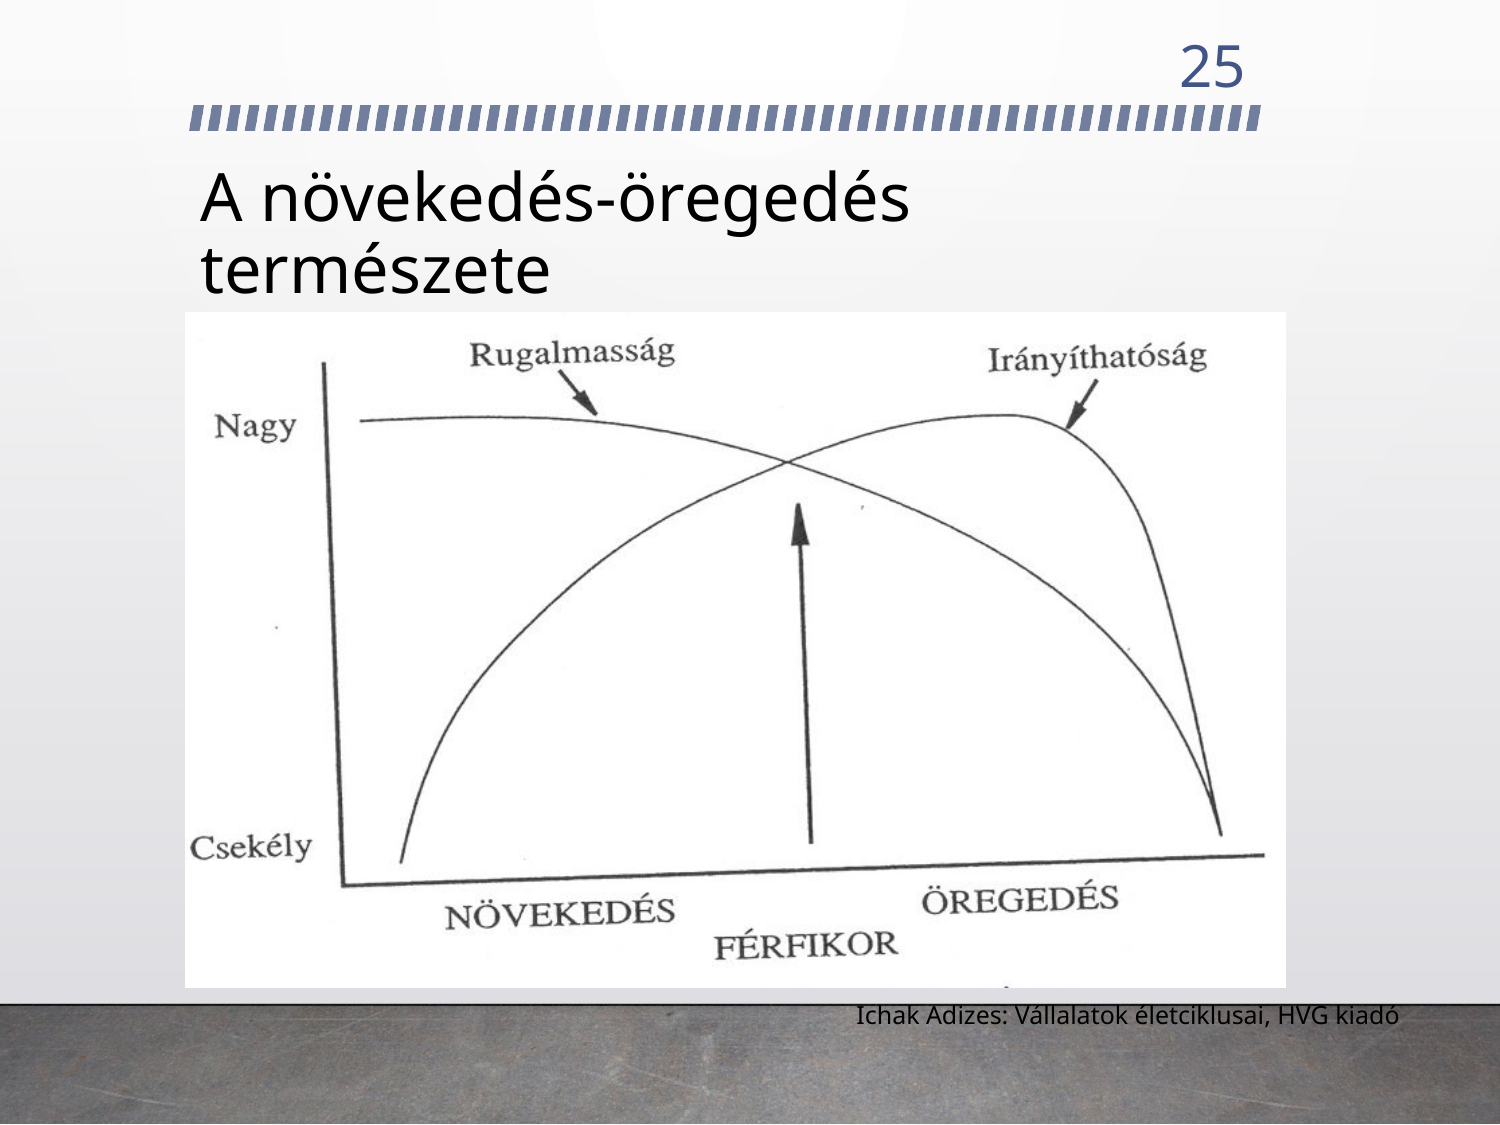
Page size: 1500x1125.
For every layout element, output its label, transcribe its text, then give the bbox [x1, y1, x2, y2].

picture [0, 1004, 1500, 1124]
text_box Ichak Adizes: Vállalatok életciklusai, HVG kiadó [841, 992, 1422, 1038]
title A növekedés-öregedés természete [185, 156, 1264, 311]
picture [184, 311, 1286, 988]
slide_number 25 [1130, 21, 1262, 105]
